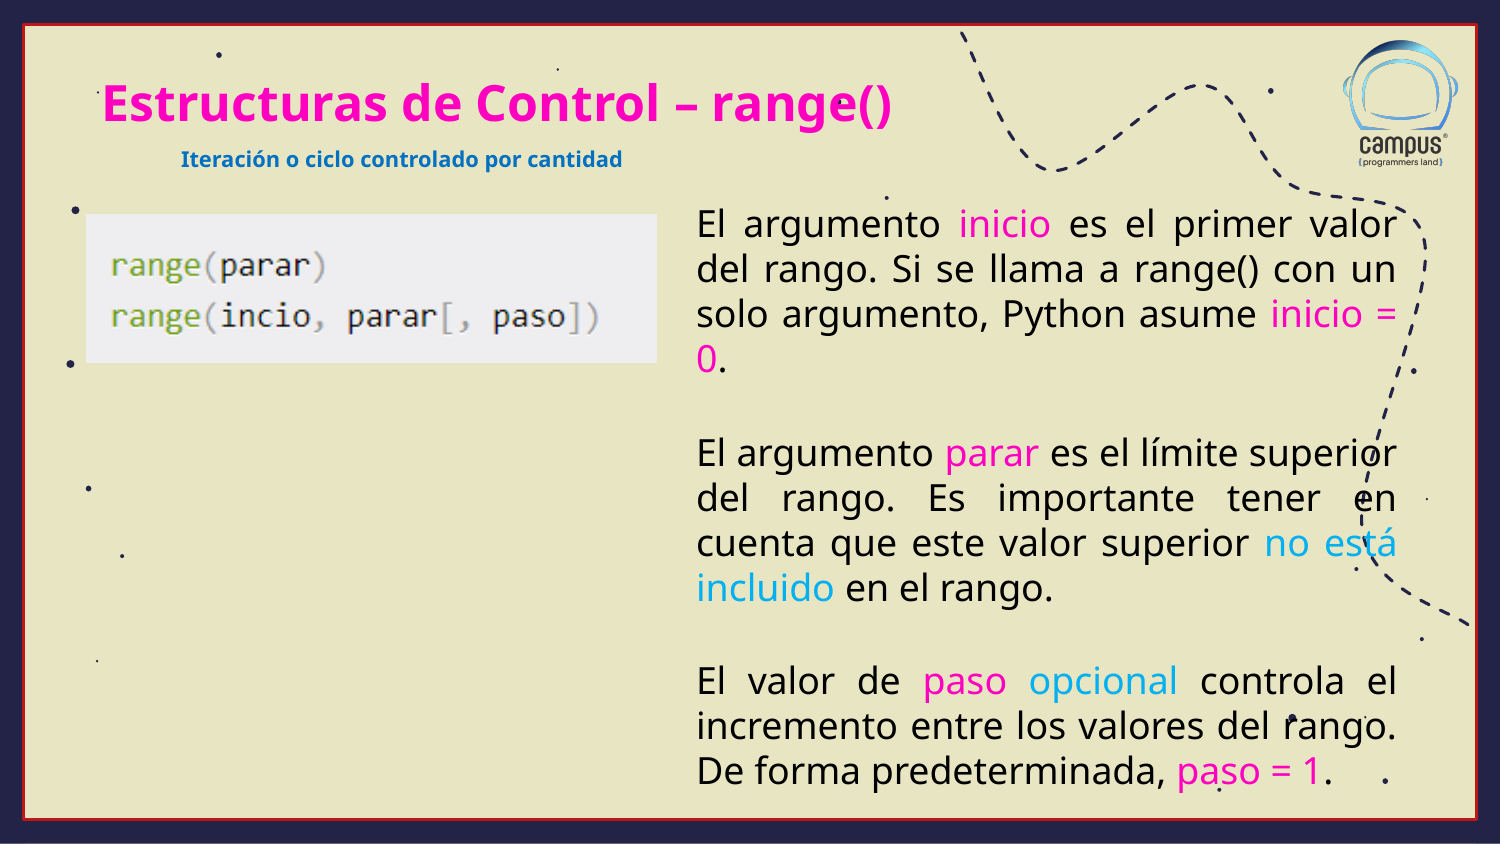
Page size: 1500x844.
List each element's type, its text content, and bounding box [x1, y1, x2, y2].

text_box Estructuras de Control – range() [86, 63, 1073, 139]
picture [86, 213, 657, 364]
picture [1310, 13, 1491, 194]
text_box Iteración o ciclo controlado por cantidad [166, 138, 807, 180]
text_box El argumento inicio es el primer valor del rango. Si se llama a range() con un solo argumento, Python asume inicio = 0. El argumento parar es el límite superior del rango. Es importante tener en cuenta que este valor superior no está incluido en el rango. El valor de paso opcional controla el incremento entre los valores del rango. De forma predeterminada, paso = 1. [679, 193, 1413, 799]
